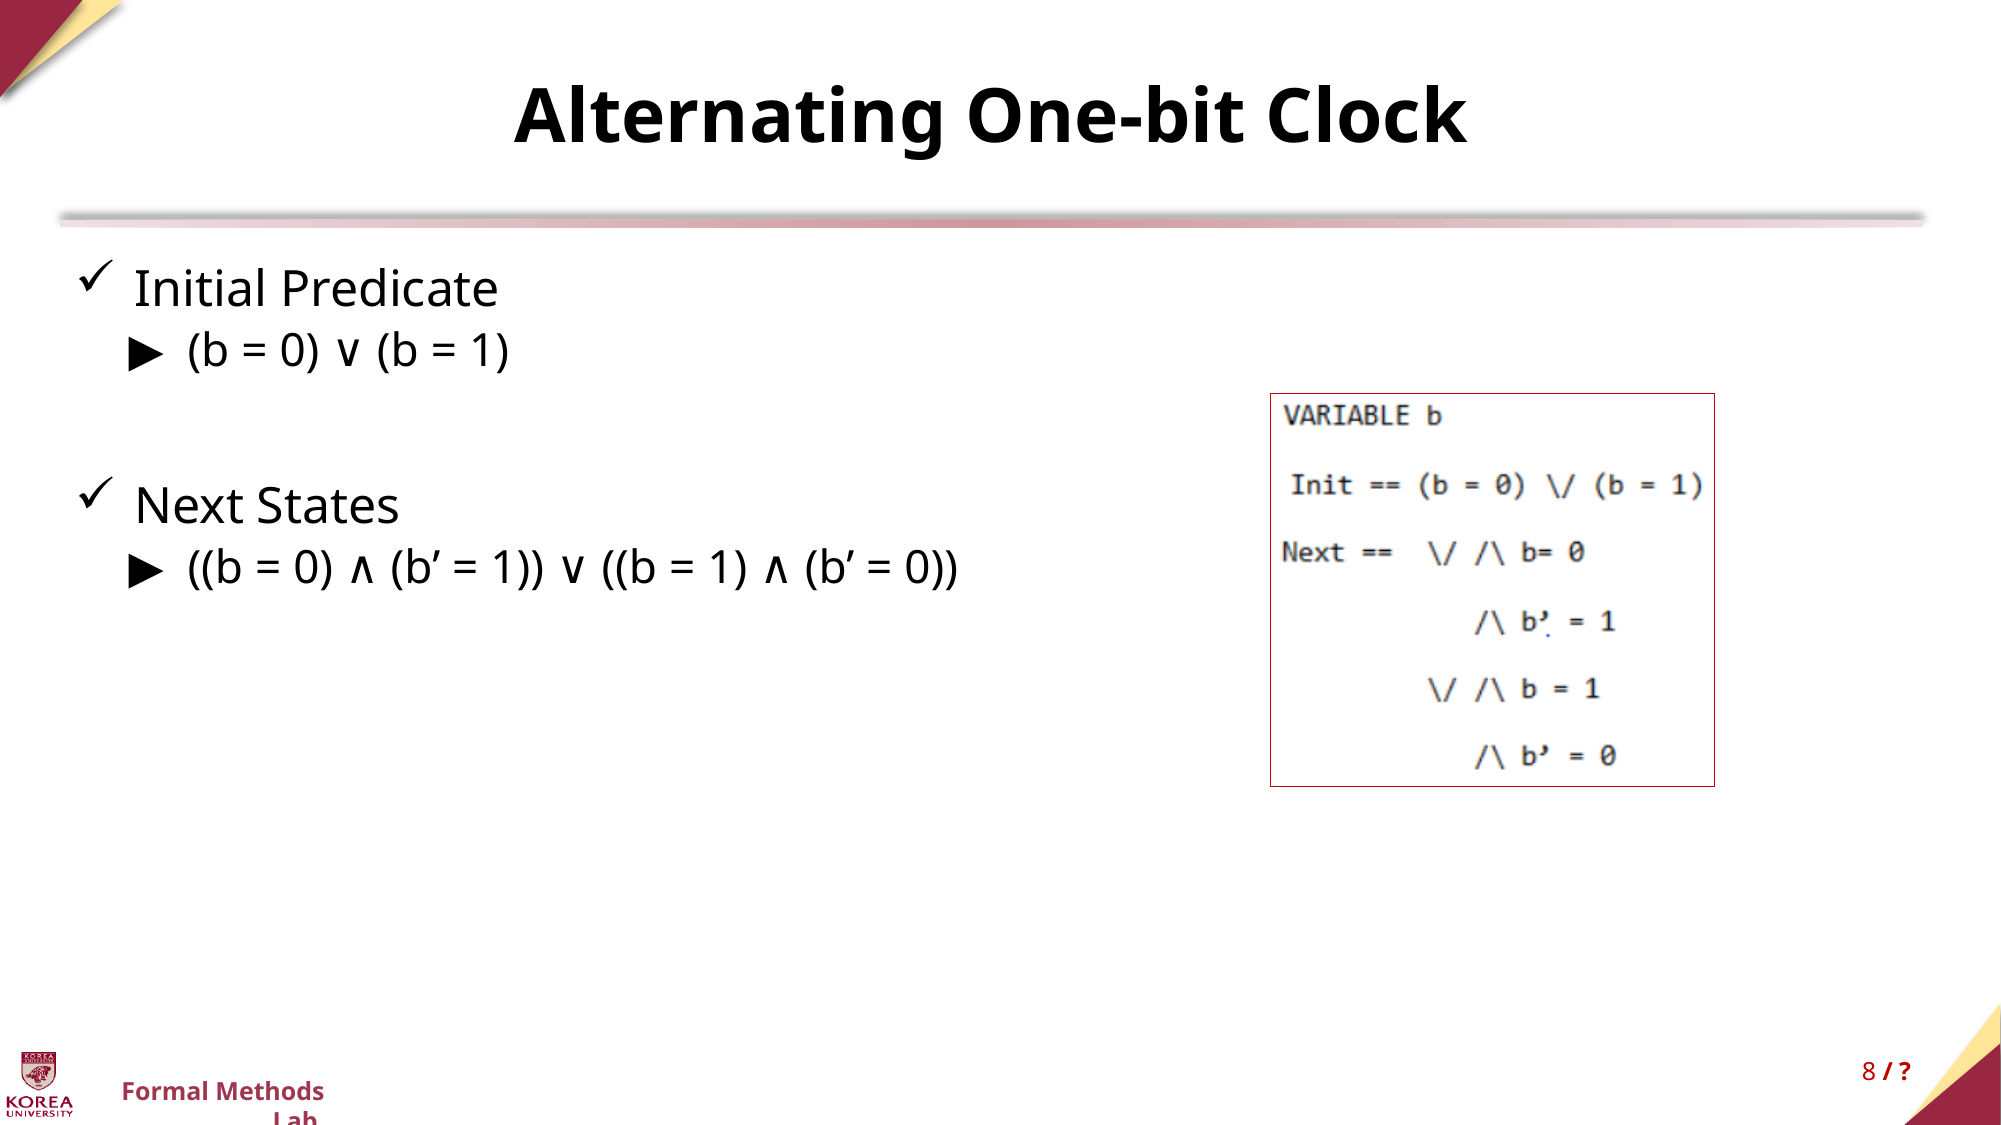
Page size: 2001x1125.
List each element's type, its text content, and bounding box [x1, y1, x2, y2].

list Initial Predicate (b = 0) ∨ (b = 1) Next States ((b = 0) ∧ (b’ = 1)) ∨ ((b = 1) ∧ (b’ = 0)) [60, 249, 1924, 1014]
title Alternating One-bit Clock [60, 20, 1924, 217]
picture [1270, 393, 1715, 787]
picture [6, 1052, 73, 1117]
slide_number 8 / ? [1476, 1042, 1927, 1103]
